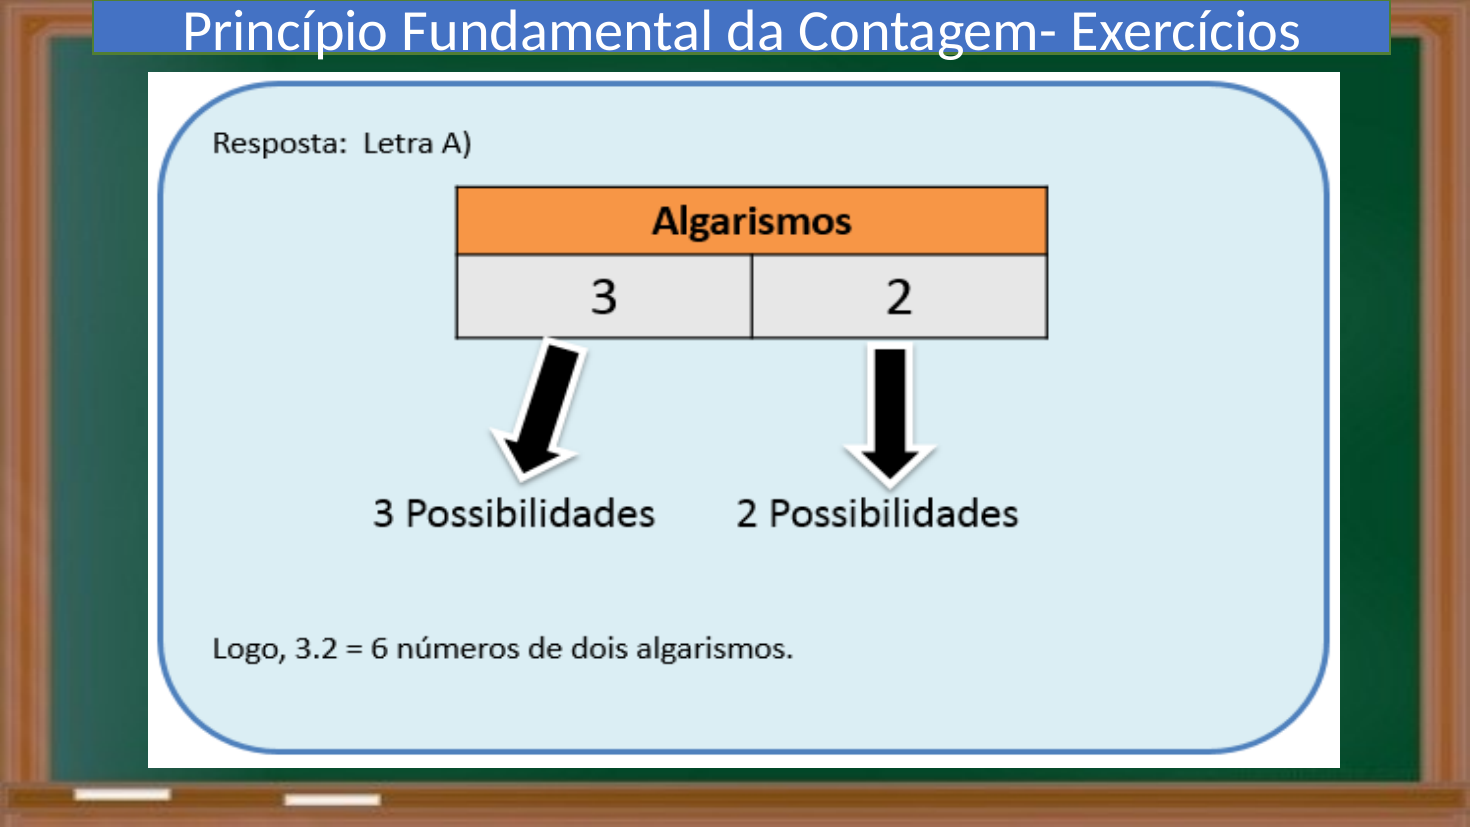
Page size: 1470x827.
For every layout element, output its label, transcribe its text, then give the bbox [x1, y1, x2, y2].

picture [0, 0, 1470, 827]
text_box Princípio Fundamental da Contagem- Exercícios [93, 0, 1391, 54]
